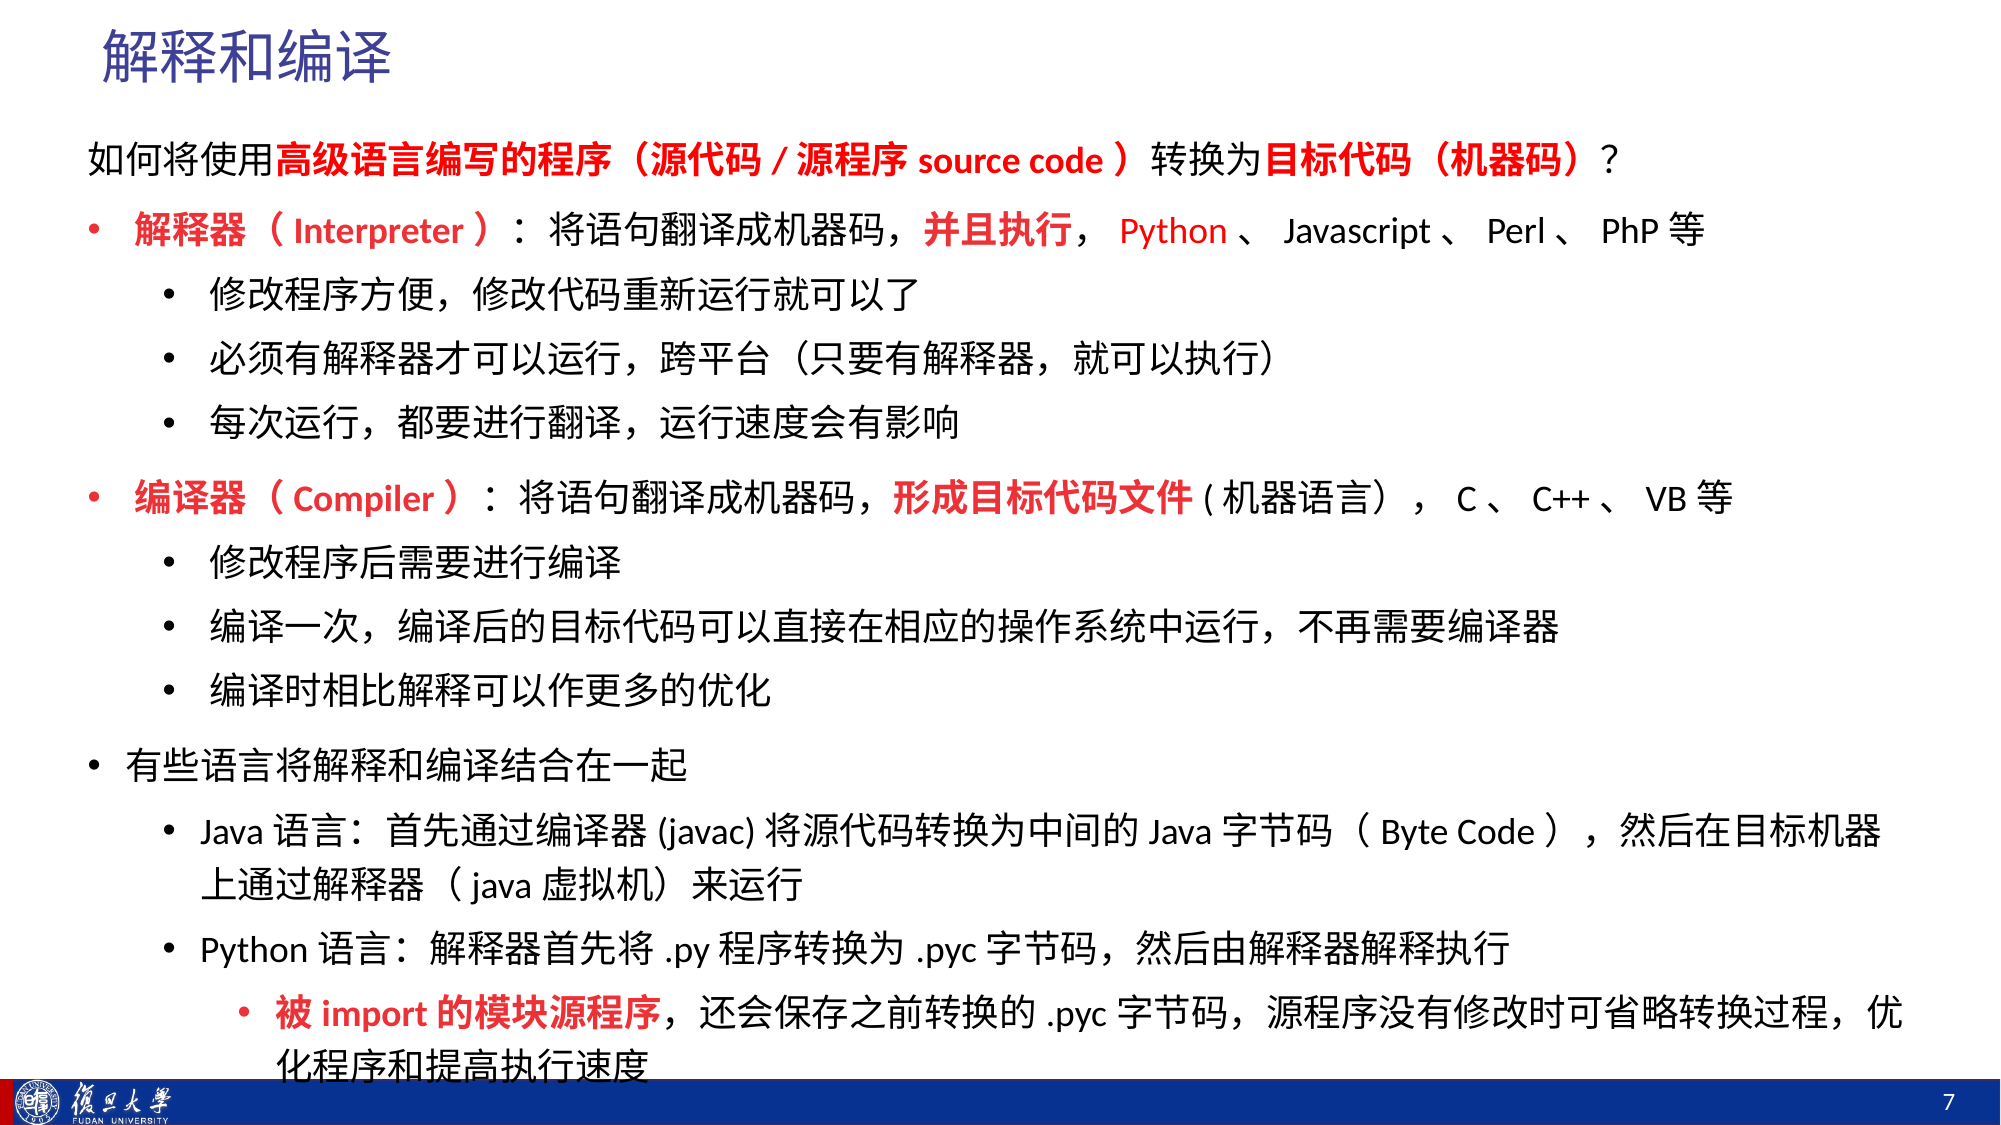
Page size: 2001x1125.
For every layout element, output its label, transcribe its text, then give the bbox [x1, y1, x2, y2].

list 如何将使用高级语言编写的程序（源代码/源程序source code）转换为目标代码（机器码）？ 解释器（Interpreter）：将语句翻译成机器码，并且执行，Python、Javascript、Perl、PhP等 修改程序方便，修改代码重新运行就可以了 必须有解释器才可以运行，跨平台（只要有解释器，就可以执行） 每次运行，都要进行翻译，运行速度会有影响 编译器（Compiler）：将语句翻译成机器码，形成目标代码文件(机器语言），C、C++、VB等 修改程序后需要进行编译 编译一次，编译后的目标代码可以直接在相应的操作系统中运行，不再需要编译器 编译时相比解释可以作更多的优化 有些语言将解释和编译结合在一起 Java语言：首先通过编译器(javac)将源代码转换为中间的Java字节码（Byte Code），然后在目标机器上通过解释器（java虚拟机）来运行 Python语言：解释器首先将.py程序转换为.pyc字节码，然后由解释器解释执行 被import的模块源程序，还会保存之前转换的.pyc字节码，源程序没有修改时可省略转换过程，优化程序和提高执行速度 [72, 119, 1925, 1042]
title 解释和编译 [86, 6, 1925, 113]
picture [12, 1076, 176, 1125]
